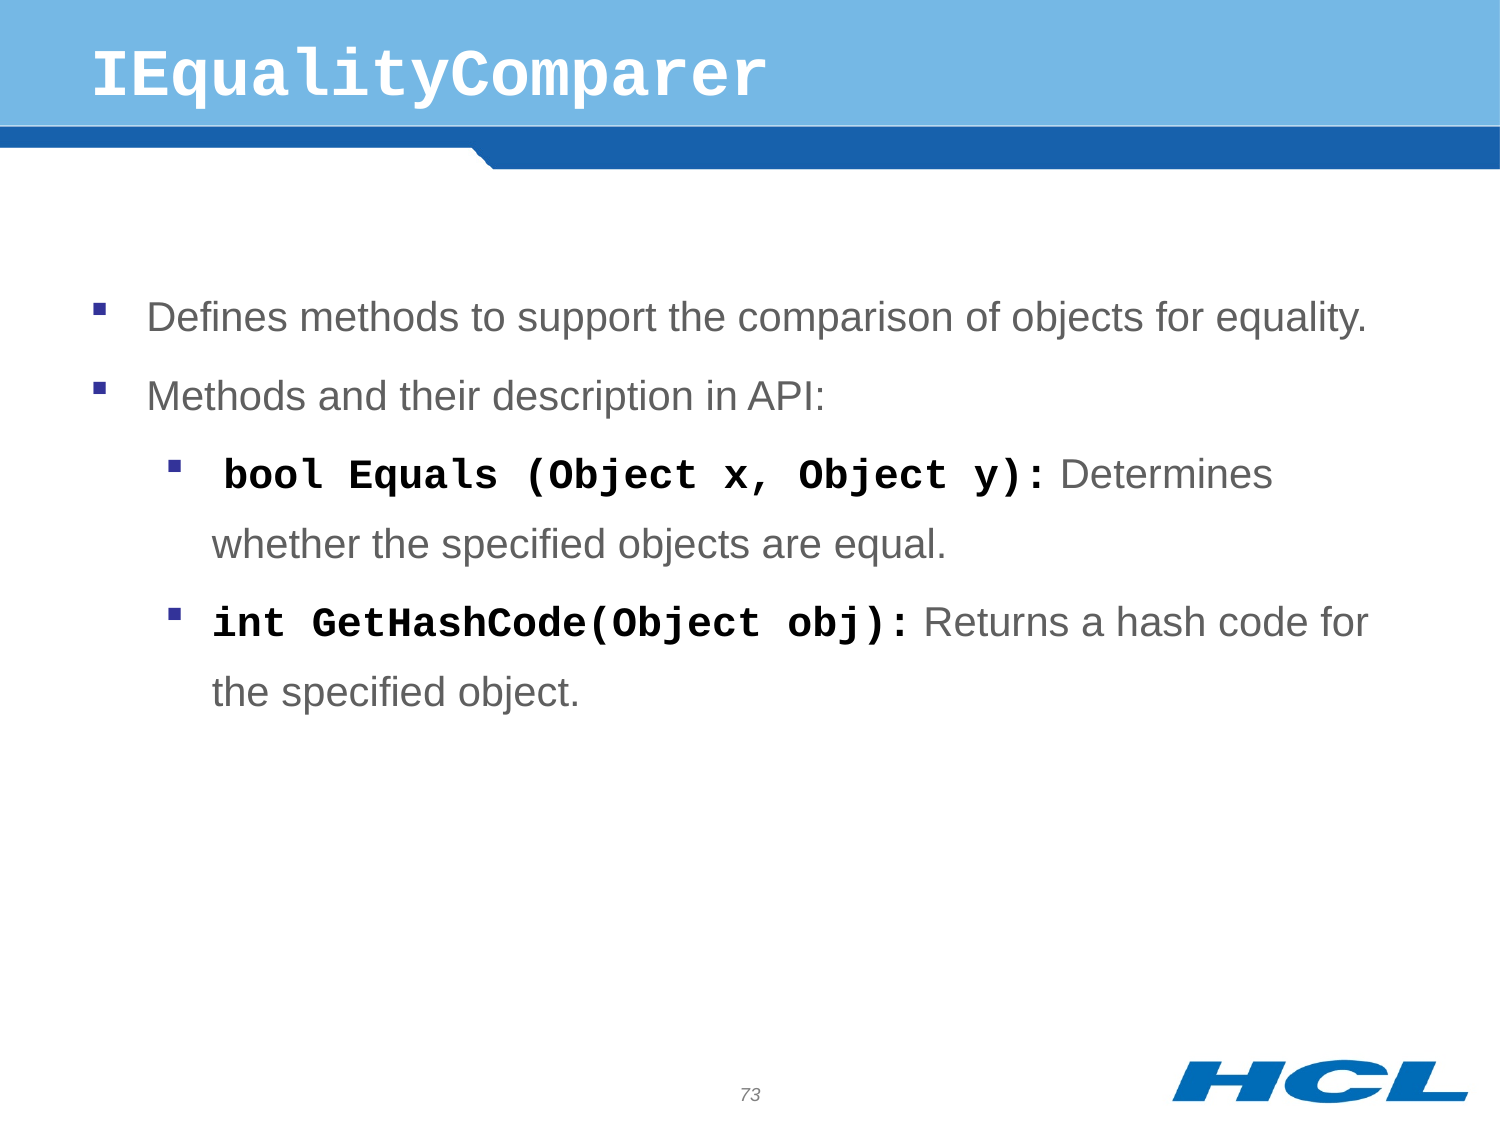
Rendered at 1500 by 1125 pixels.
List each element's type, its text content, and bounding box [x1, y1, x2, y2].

slide_number 73 [574, 1074, 926, 1115]
picture [1140, 1050, 1500, 1109]
picture [0, 0, 1500, 188]
list Defines methods to support the comparison of objects for equality. Methods and their description in API: bool Equals (Object x, Object y): Determines whether the specified objects are equal. int GetHashCode(Object obj): Returns a hash code for the specified object. [75, 262, 1425, 1005]
title IEqualityComparer [75, 0, 1425, 138]
